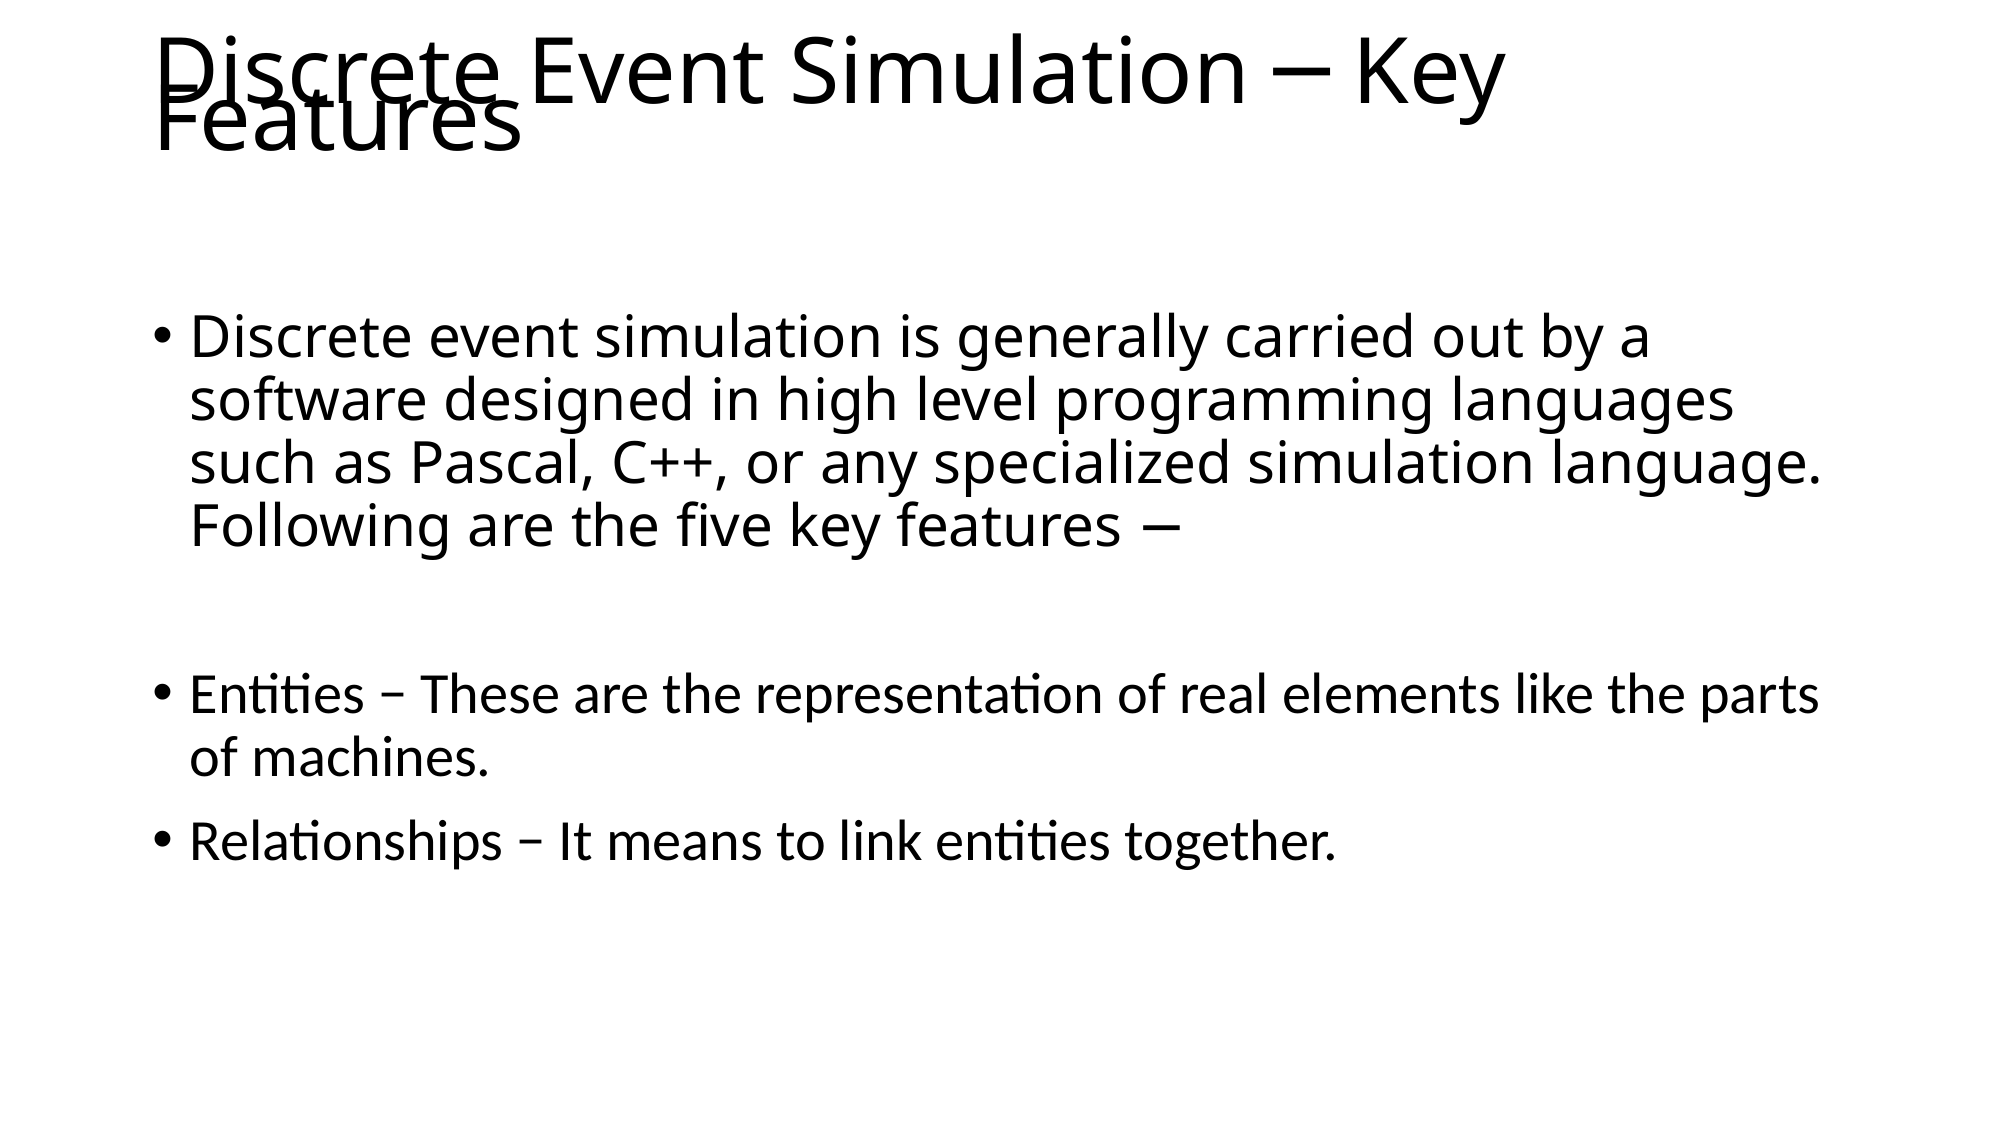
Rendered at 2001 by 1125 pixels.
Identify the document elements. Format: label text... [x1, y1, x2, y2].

list Discrete event simulation is generally carried out by a software designed in high level programming languages such as Pascal, C++, or any specialized simulation language. Following are the five key features − Entities − These are the representation of real elements like the parts of machines. Relationships − It means to link entities together. [137, 299, 1863, 1014]
title Discrete Event Simulation ─ Key Features [137, 59, 1863, 278]
